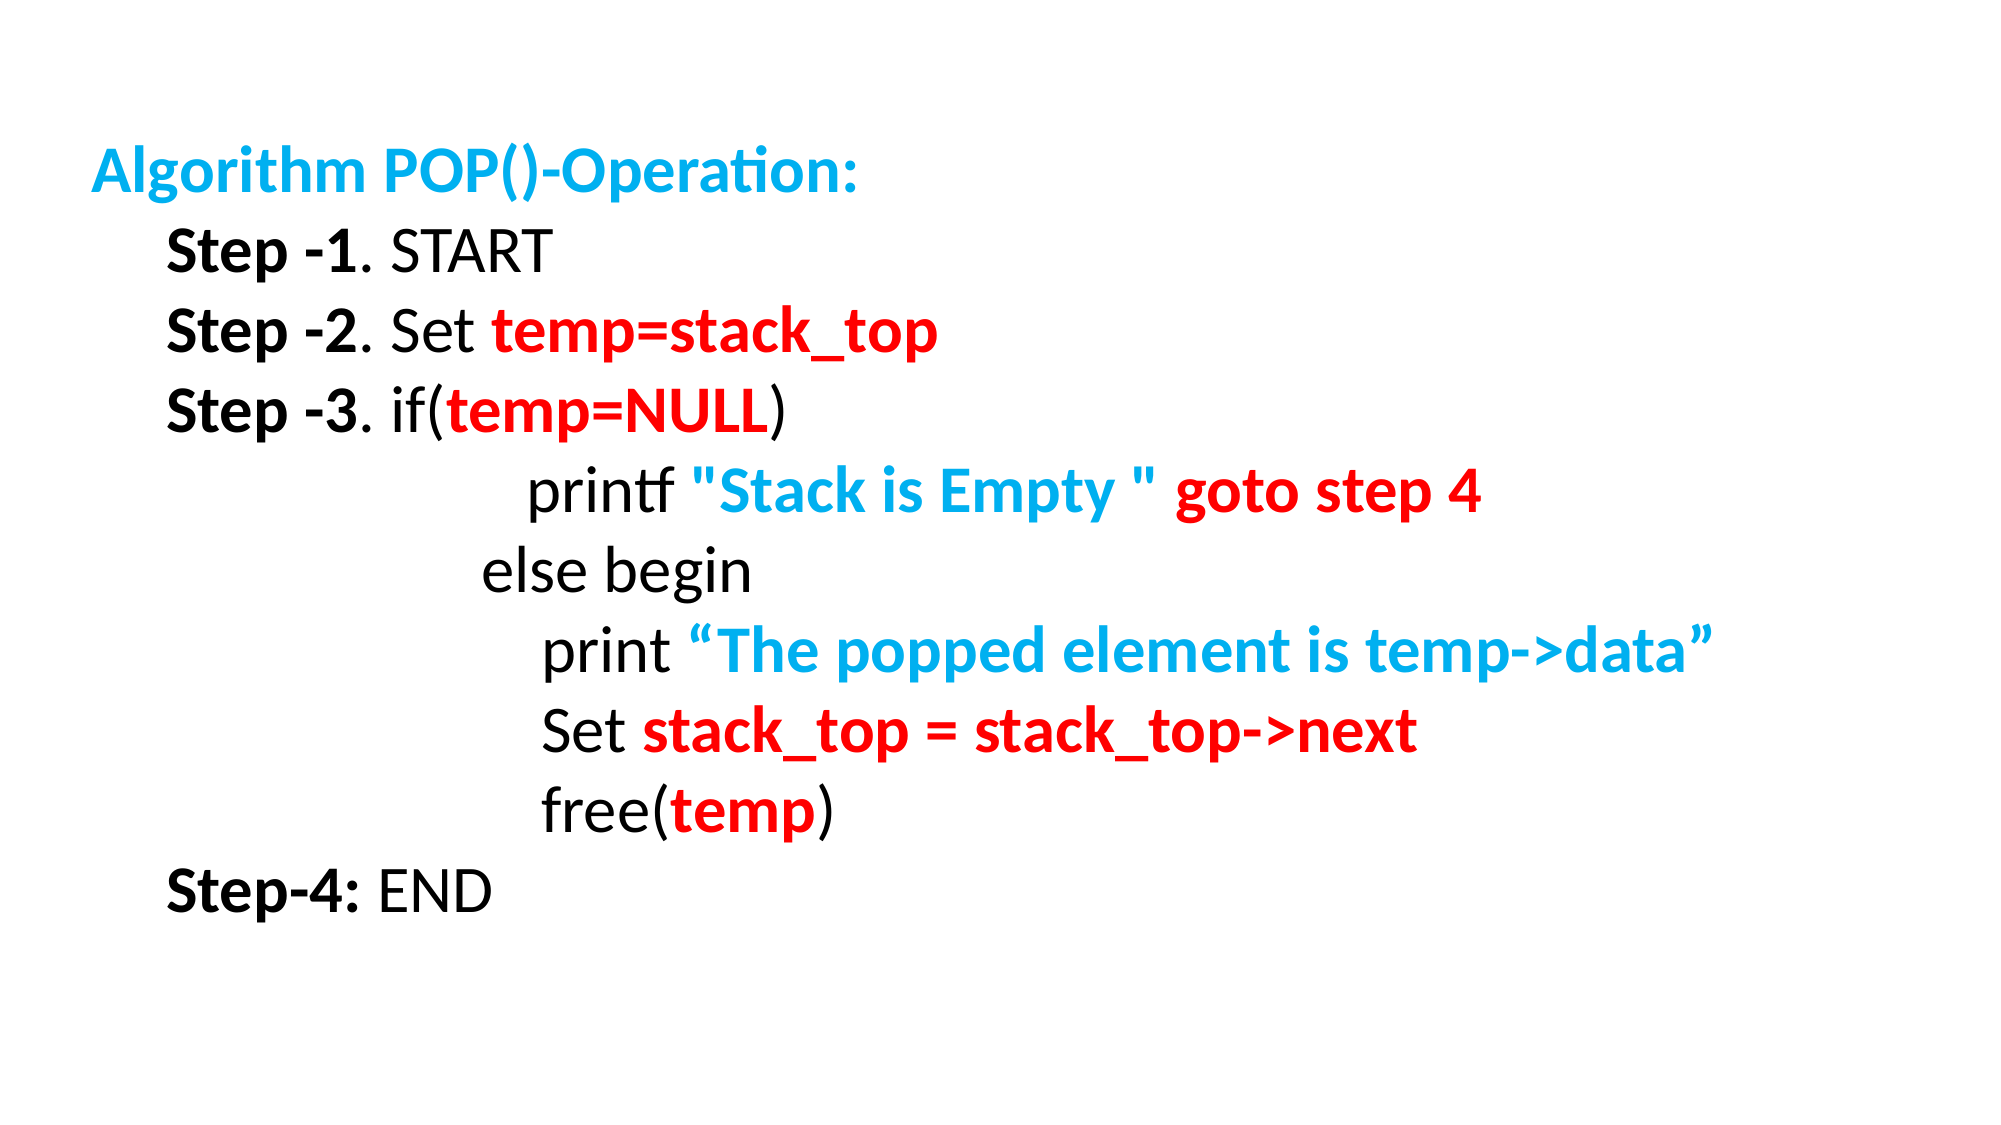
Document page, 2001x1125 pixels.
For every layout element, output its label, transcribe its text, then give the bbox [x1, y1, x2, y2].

text_box Algorithm POP()-Operation: Step -1. START Step -2. Set temp=stack_top Step -3. if(temp=NULL) printf "Stack is Empty " goto step 4 else begin print “The popped element is temp->data” Set stack_top = stack_top->next free(temp) Step-4: END [76, 118, 1902, 973]
